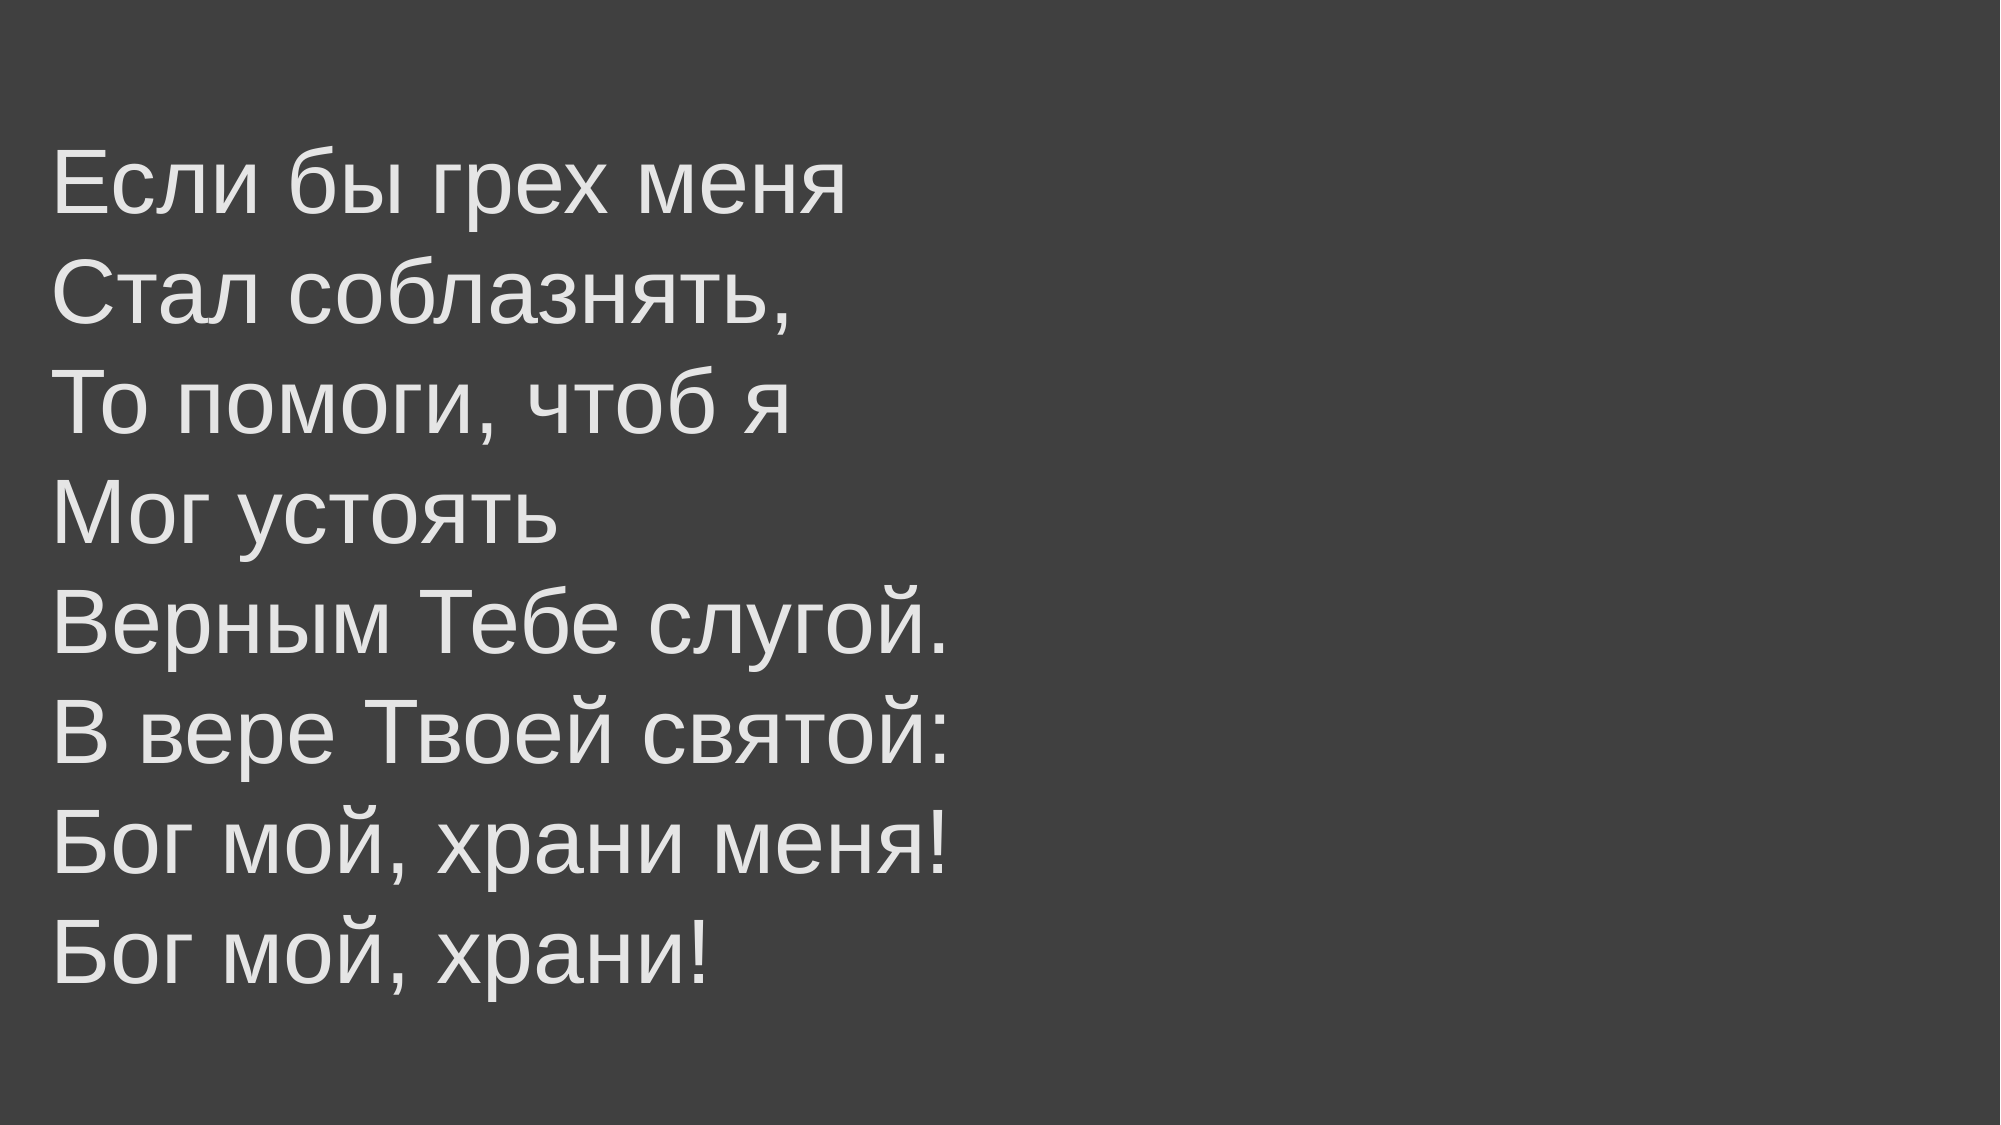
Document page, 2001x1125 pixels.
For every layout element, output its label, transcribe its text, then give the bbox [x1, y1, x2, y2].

text_box Если бы грех меня Стал соблазнять, То помоги, чтоб я Мог устоять Верным Тебе слугой. В вере Твоей святой: Бог мой, храни меня! Бог мой, храни! [35, 38, 1725, 1086]
